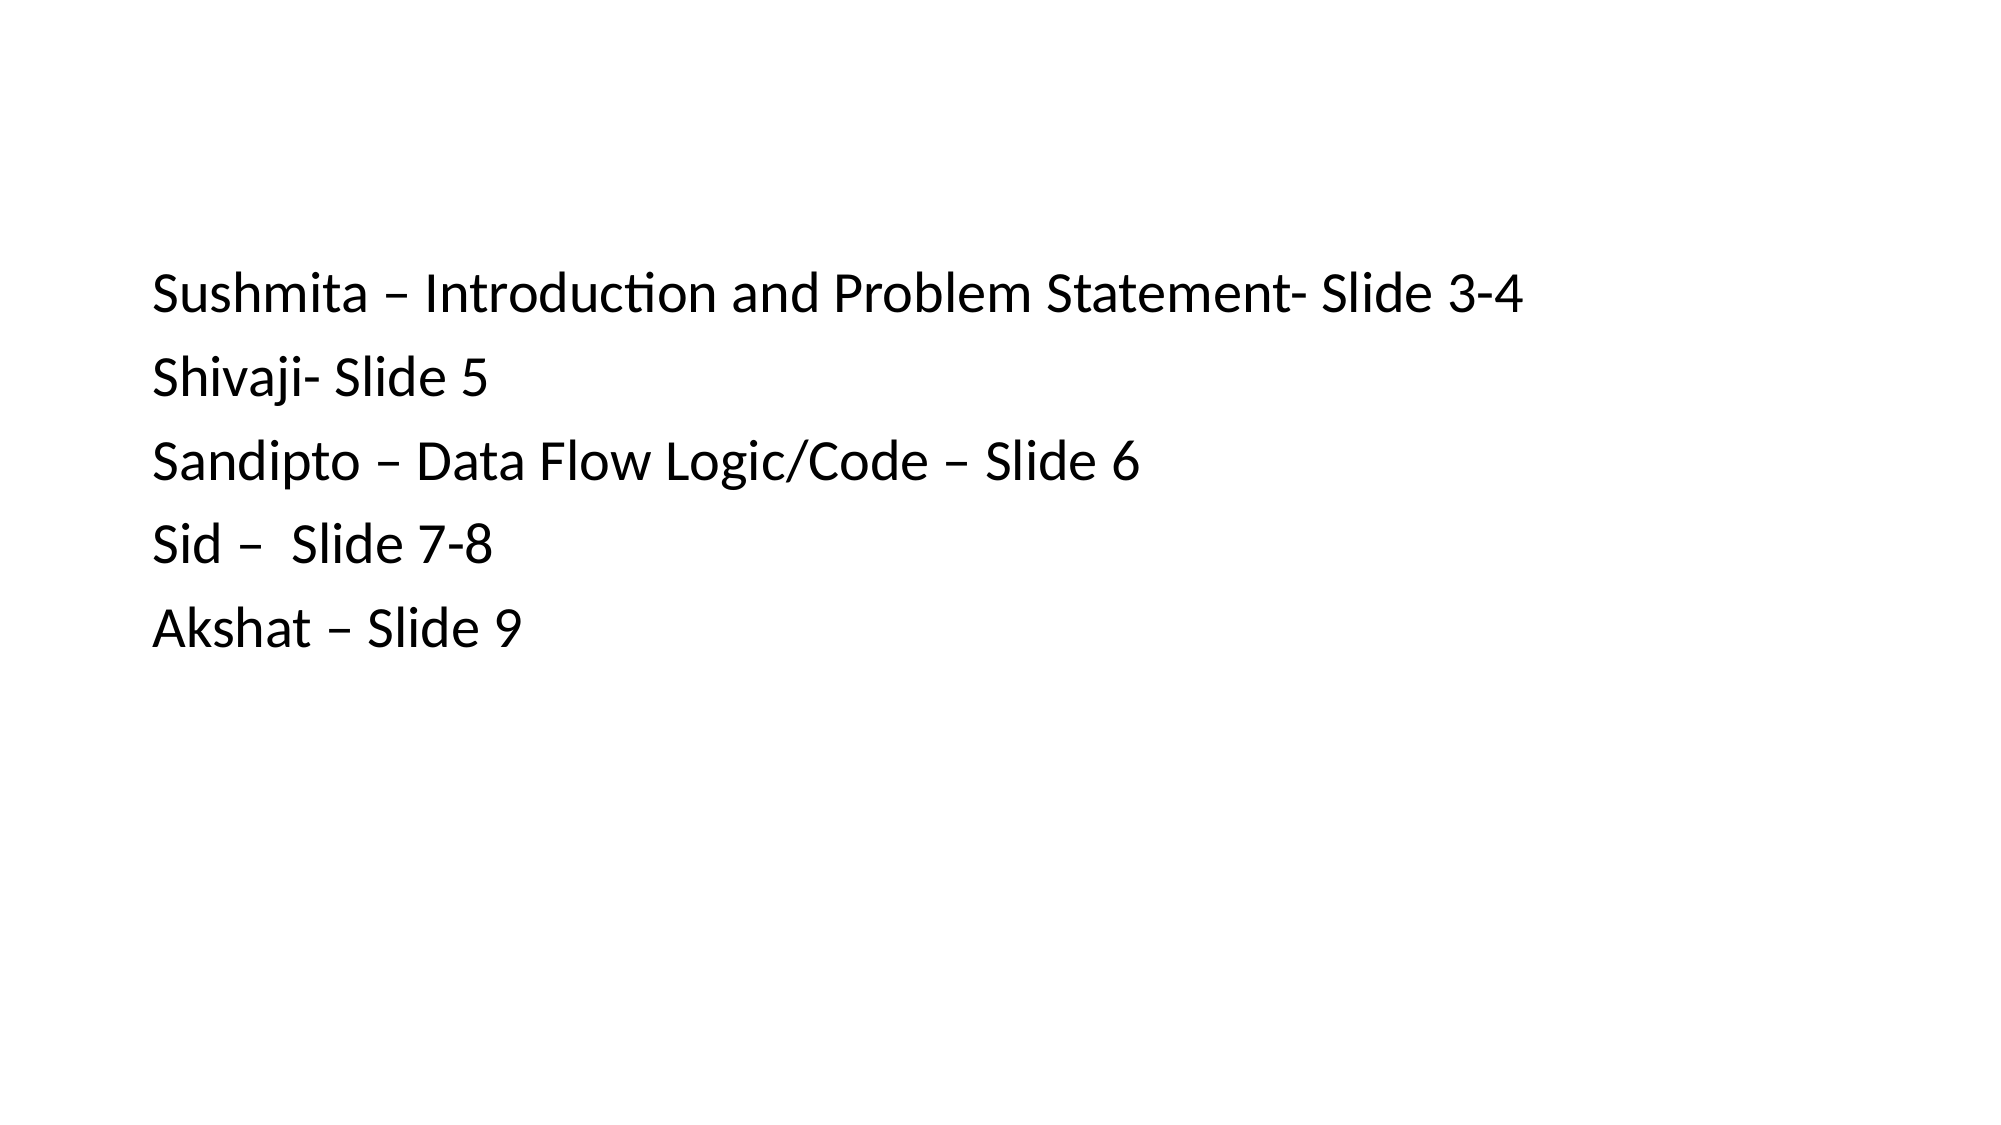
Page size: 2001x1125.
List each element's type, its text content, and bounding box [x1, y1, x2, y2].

list Sushmita – Introduction and Problem Statement- Slide 3-4 Shivaji- Slide 5 Sandipto – Data Flow Logic/Code – Slide 6 Sid – Slide 7-8 Akshat – Slide 9 [137, 80, 1863, 1014]
